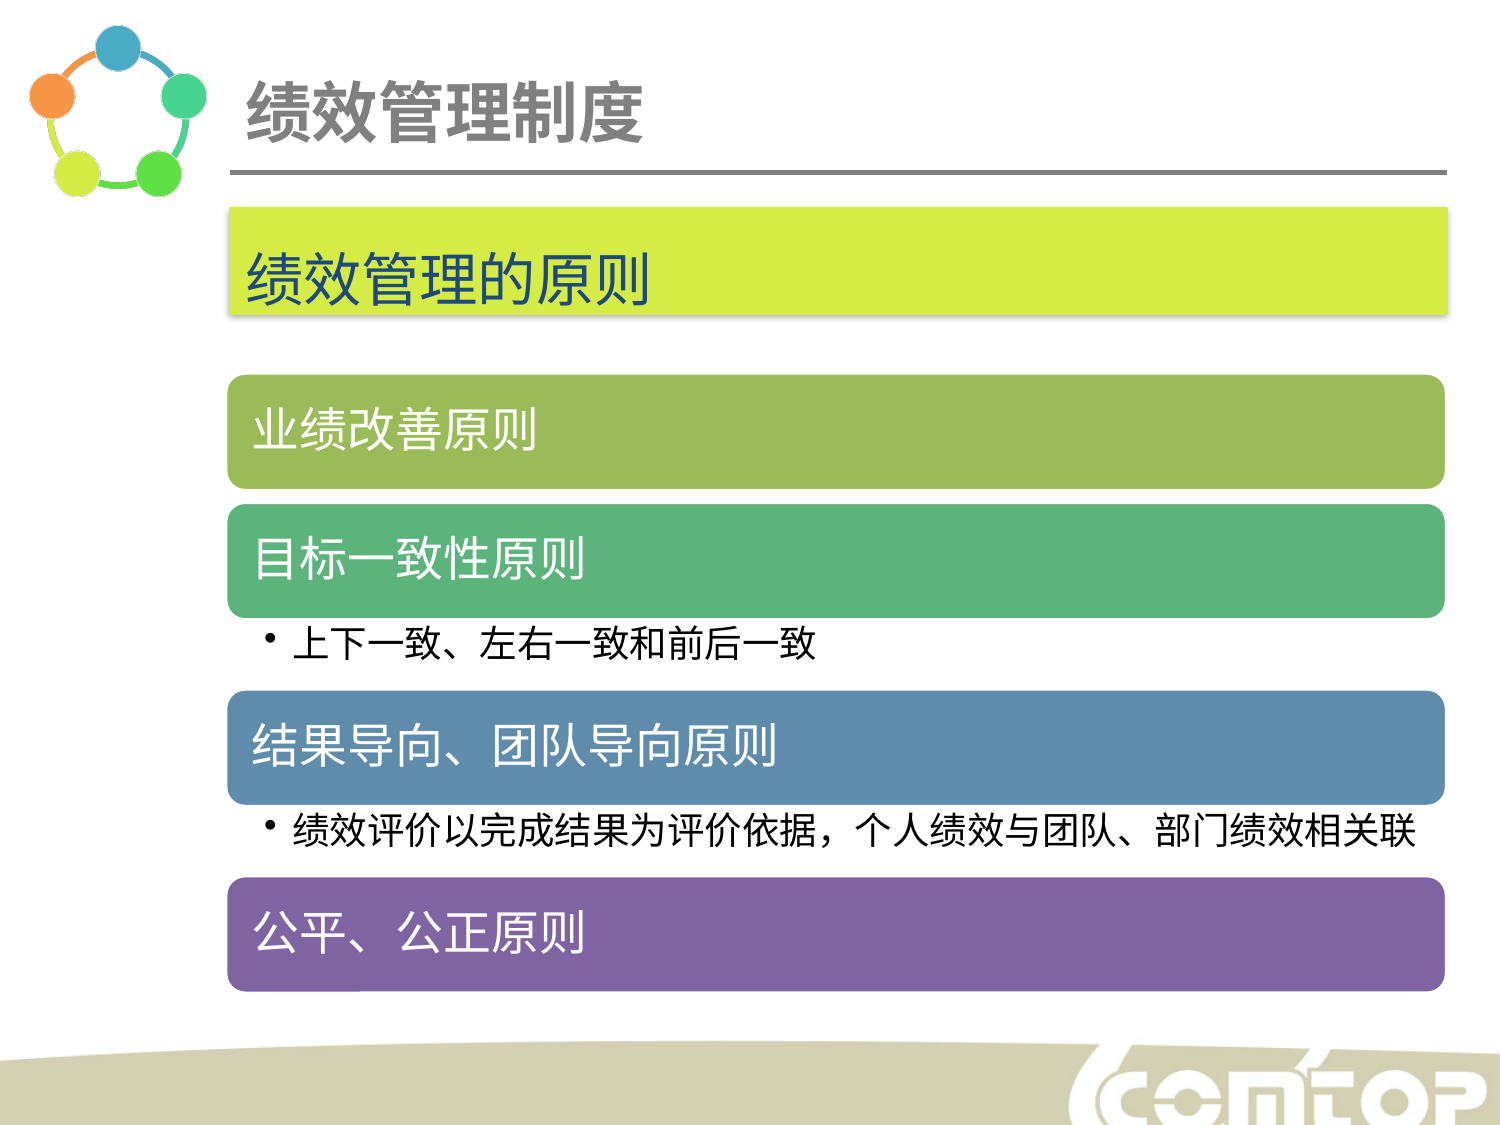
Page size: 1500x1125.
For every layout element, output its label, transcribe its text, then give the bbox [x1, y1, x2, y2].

text_box 绩效管理制度 [230, 62, 1447, 158]
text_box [225, 349, 1448, 1017]
picture [0, 0, 1500, 1125]
text_box 绩效管理的原则 [229, 207, 1448, 315]
